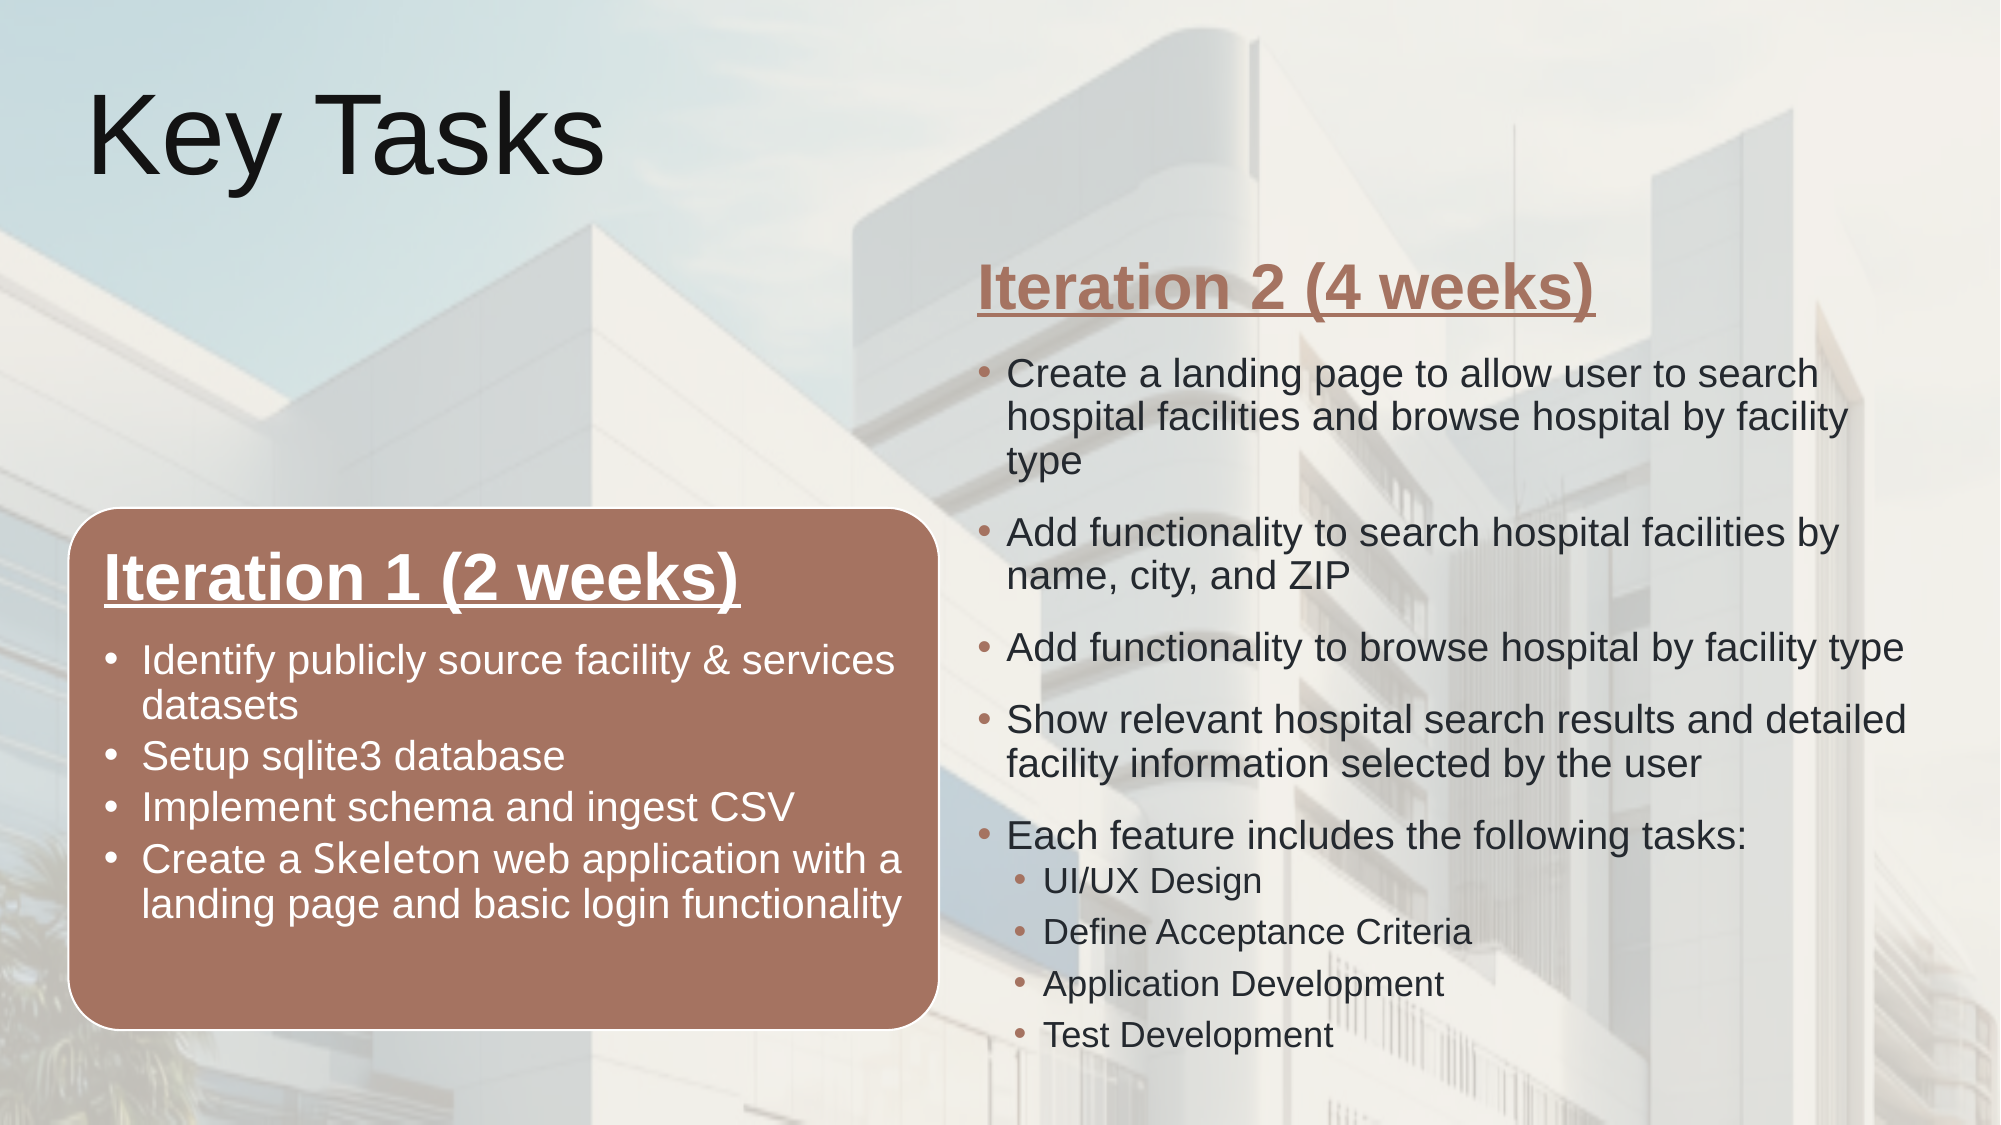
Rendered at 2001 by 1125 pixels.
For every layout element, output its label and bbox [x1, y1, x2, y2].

text_box [68, 507, 940, 1031]
picture [0, 0, 2000, 1125]
